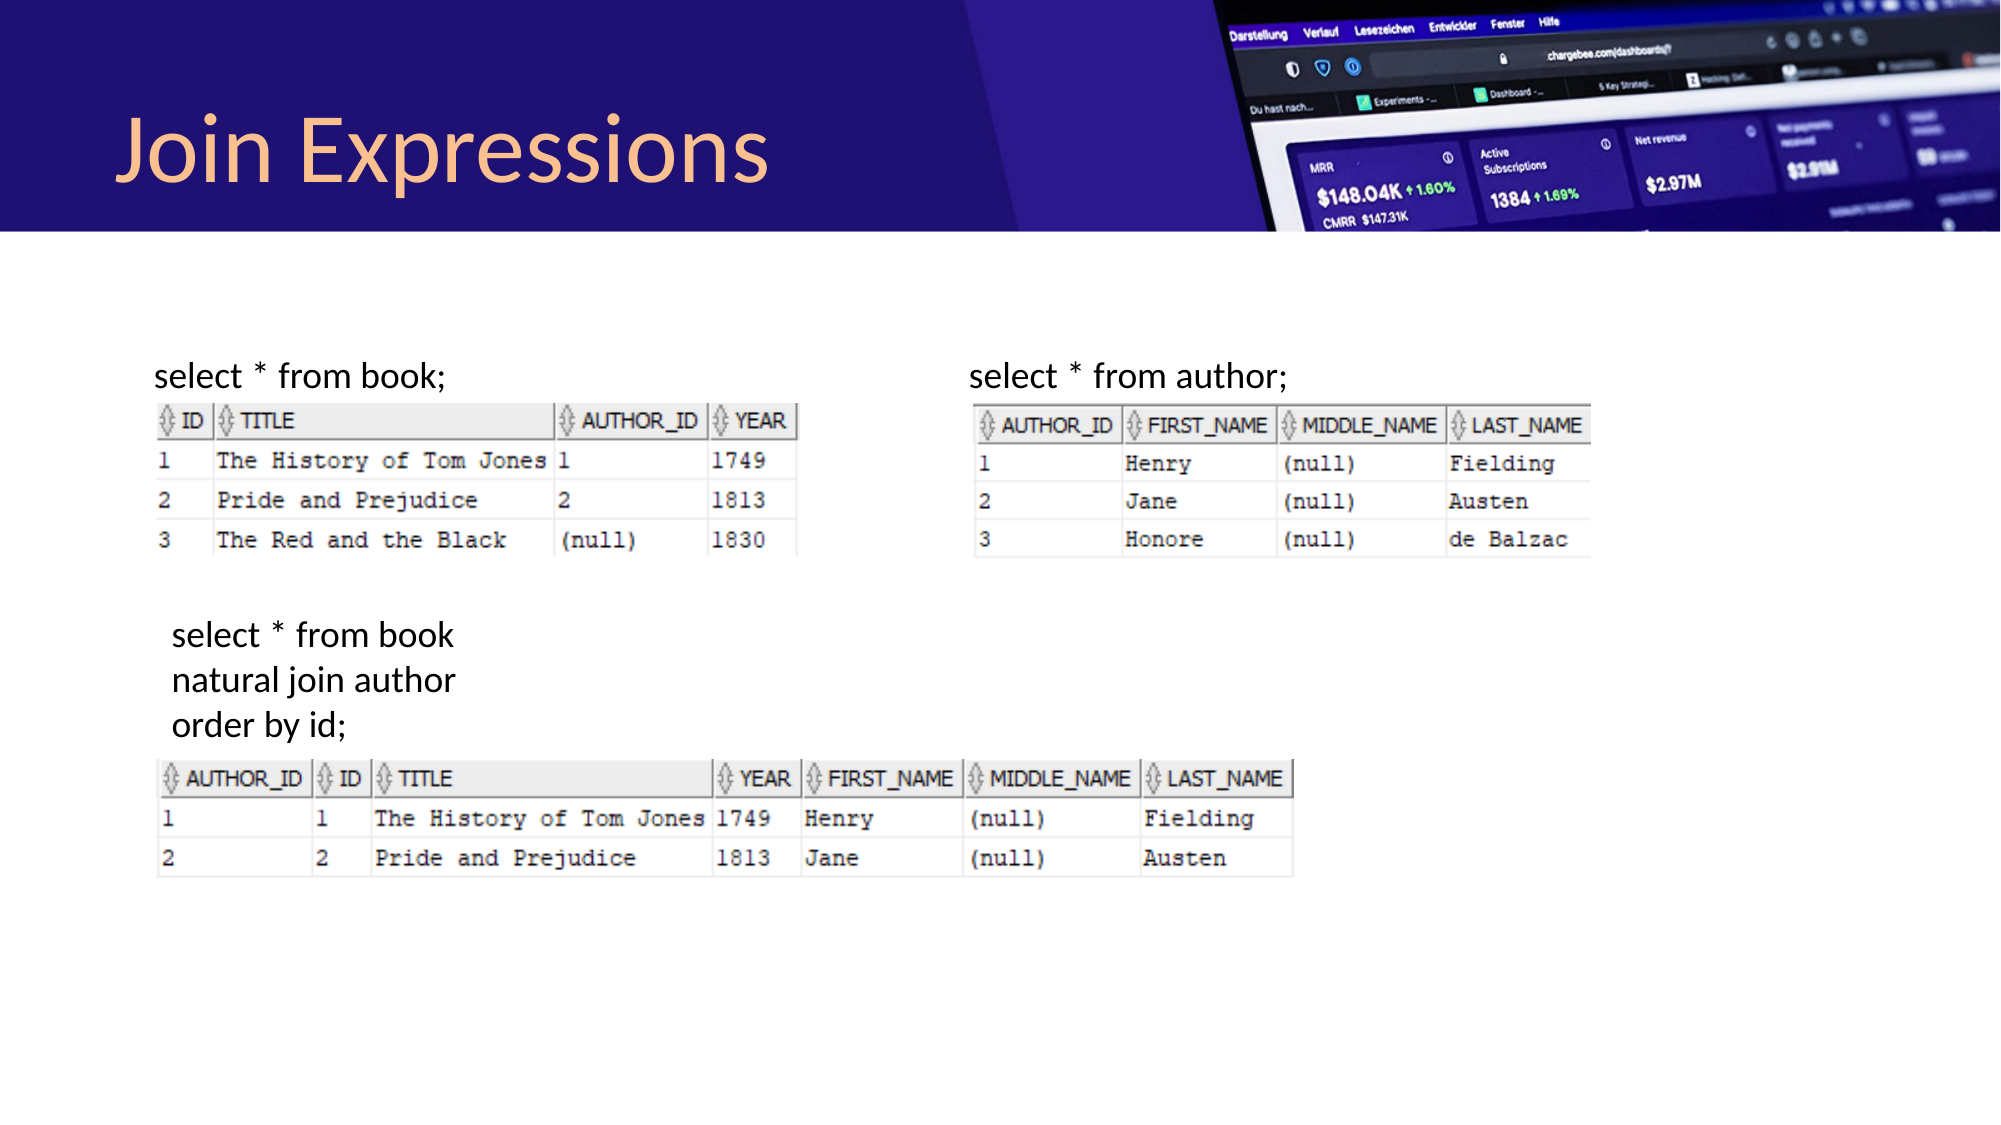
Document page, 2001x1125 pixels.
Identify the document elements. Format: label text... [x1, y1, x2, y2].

title Join Expressions [99, 22, 1913, 262]
text_box select * from book natural join author order by id; [156, 602, 1163, 753]
text_box select * from book; [138, 343, 1145, 404]
picture [0, 0, 2001, 1125]
text_box select * from author; [1145, 343, 1960, 404]
